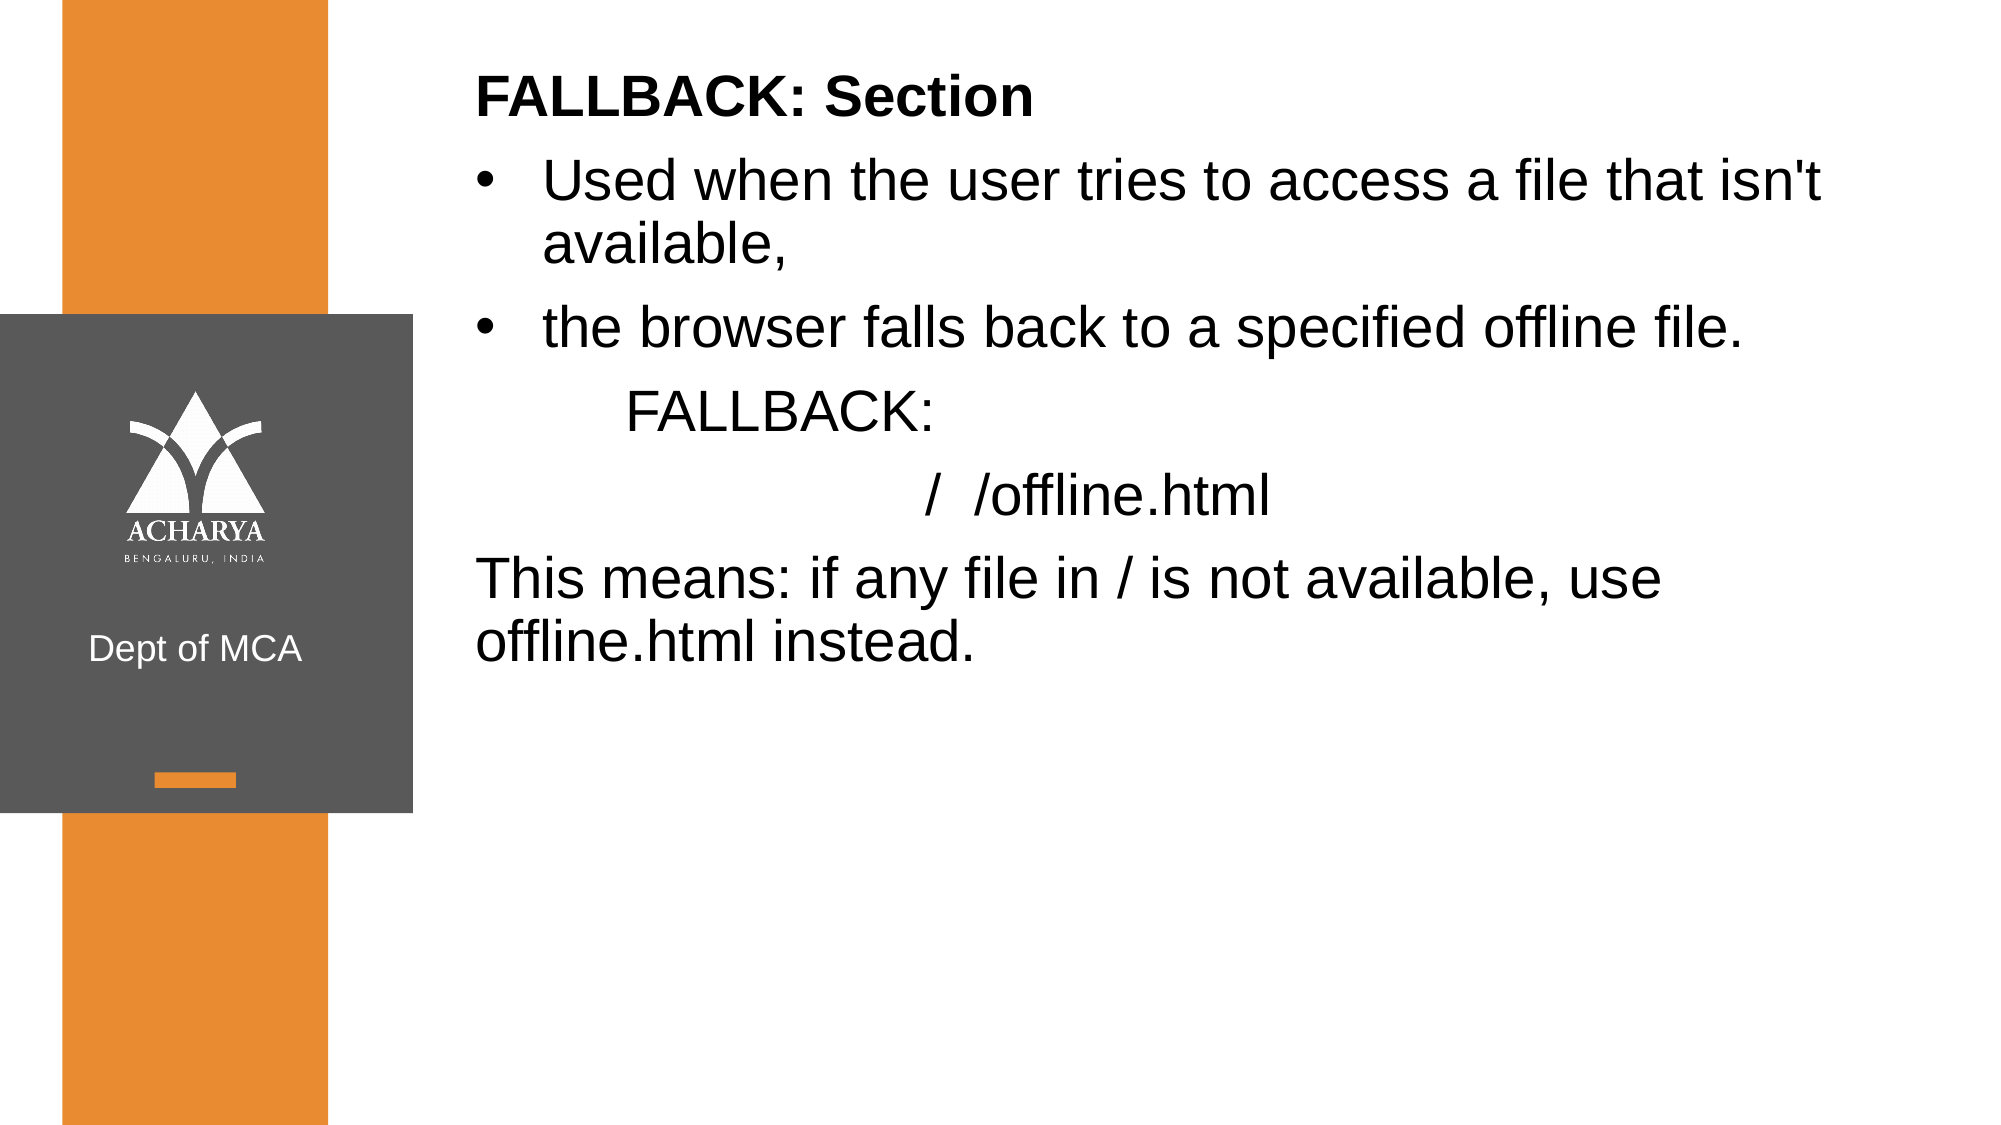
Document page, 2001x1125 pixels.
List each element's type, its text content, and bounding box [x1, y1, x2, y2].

list FALLBACK: Section Used when the user tries to access a file that isn't available, the browser falls back to a specified offline file. FALLBACK: / /offline.html This means: if any file in / is not available, use offline.html instead. [452, 59, 1952, 1014]
picture [125, 391, 265, 564]
